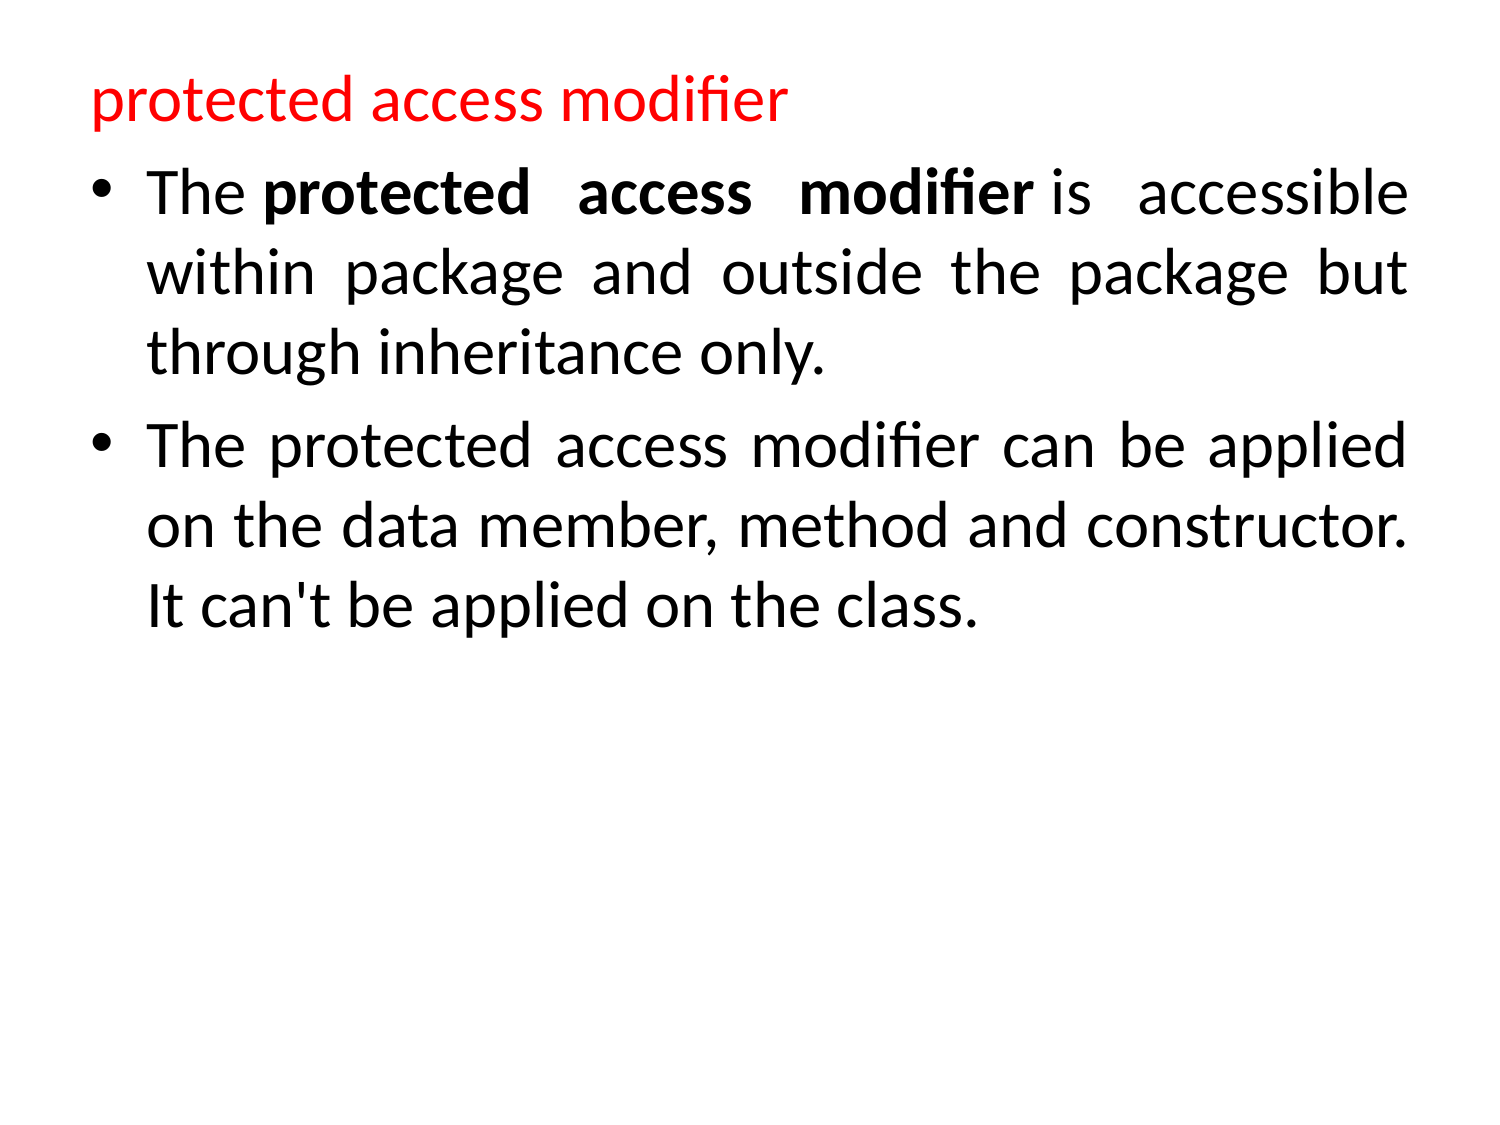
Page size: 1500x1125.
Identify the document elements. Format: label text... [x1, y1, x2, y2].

list protected access modifier The protected access modifier is accessible within package and outside the package but through inheritance only. The protected access modifier can be applied on the data member, method and constructor. It can't be applied on the class. [75, 46, 1425, 1090]
